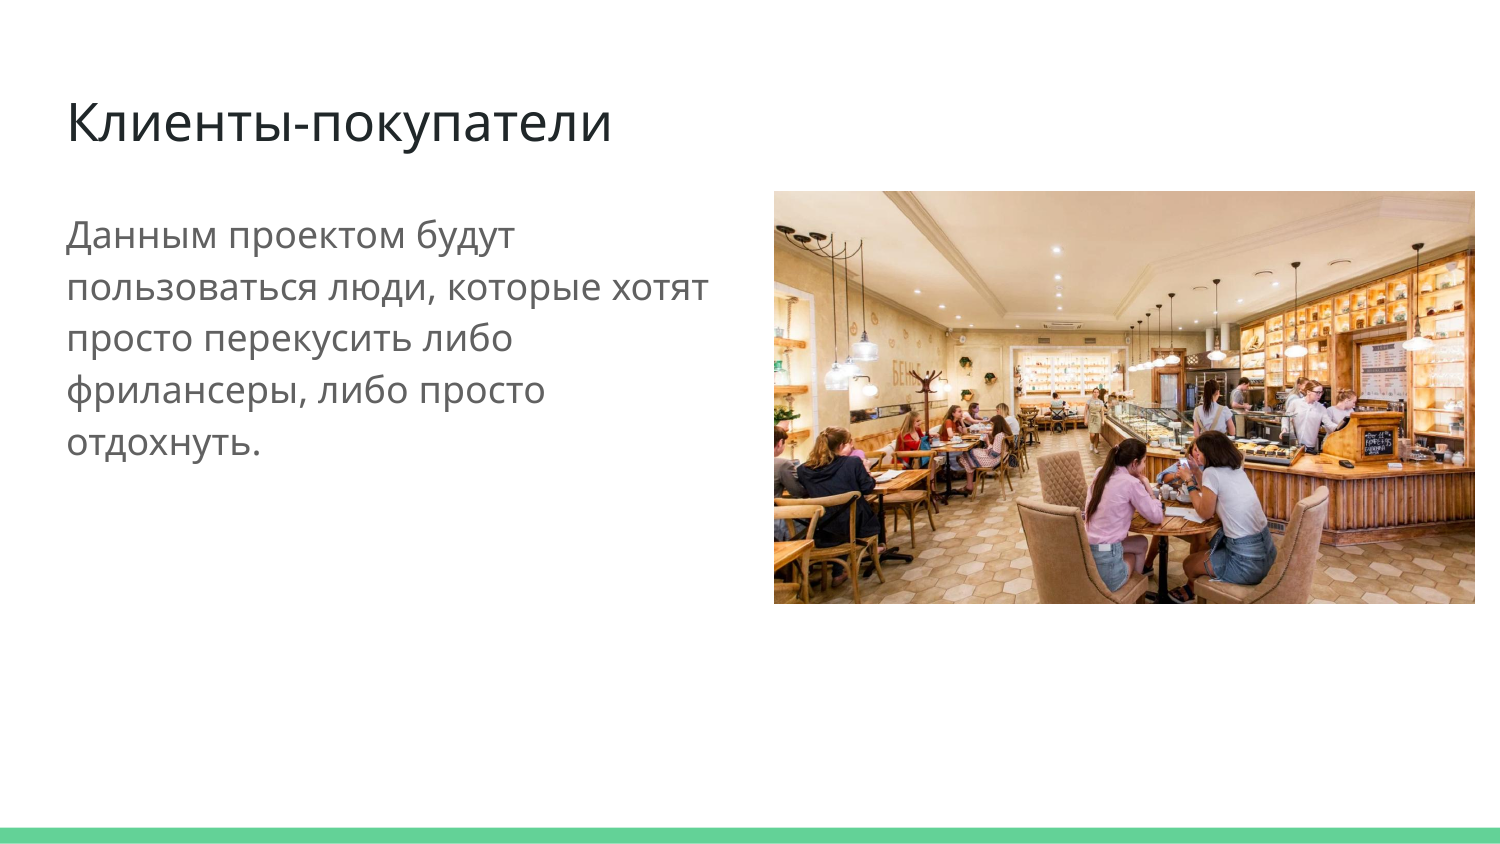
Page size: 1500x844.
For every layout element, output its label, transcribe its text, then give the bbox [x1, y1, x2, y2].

list Данным проектом будут пользоваться люди, которые хотят просто перекусить либо фрилансеры, либо просто отдохнуть. [51, 189, 750, 750]
title Клиенты-покупатели [51, 72, 1449, 167]
picture [774, 191, 1476, 604]
